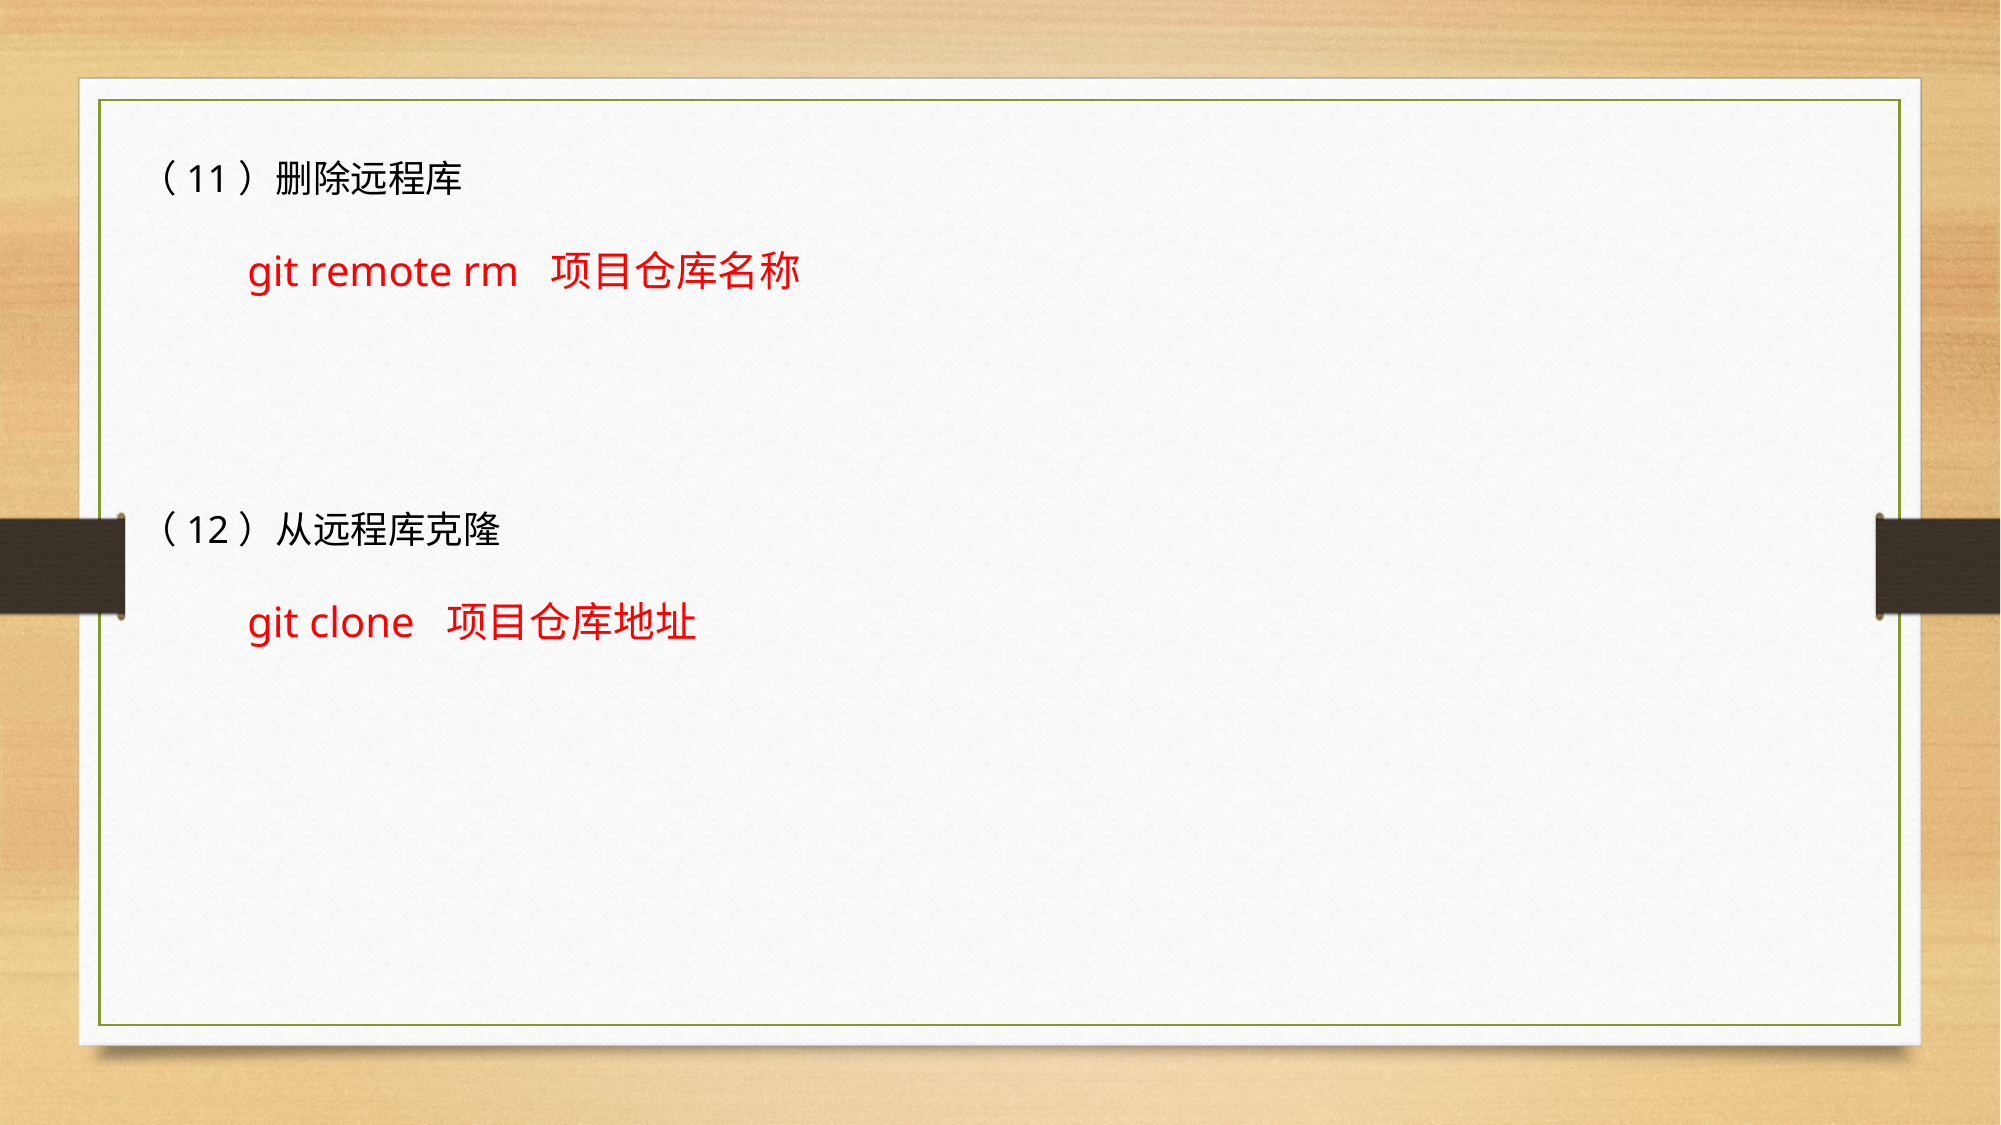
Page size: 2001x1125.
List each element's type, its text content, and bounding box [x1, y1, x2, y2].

text_box （12）从远程库克隆 git clone 项目仓库地址 [125, 498, 1156, 753]
picture [0, 0, 2001, 1125]
text_box （11）删除远程库 git remote rm 项目仓库名称 [125, 147, 1156, 403]
